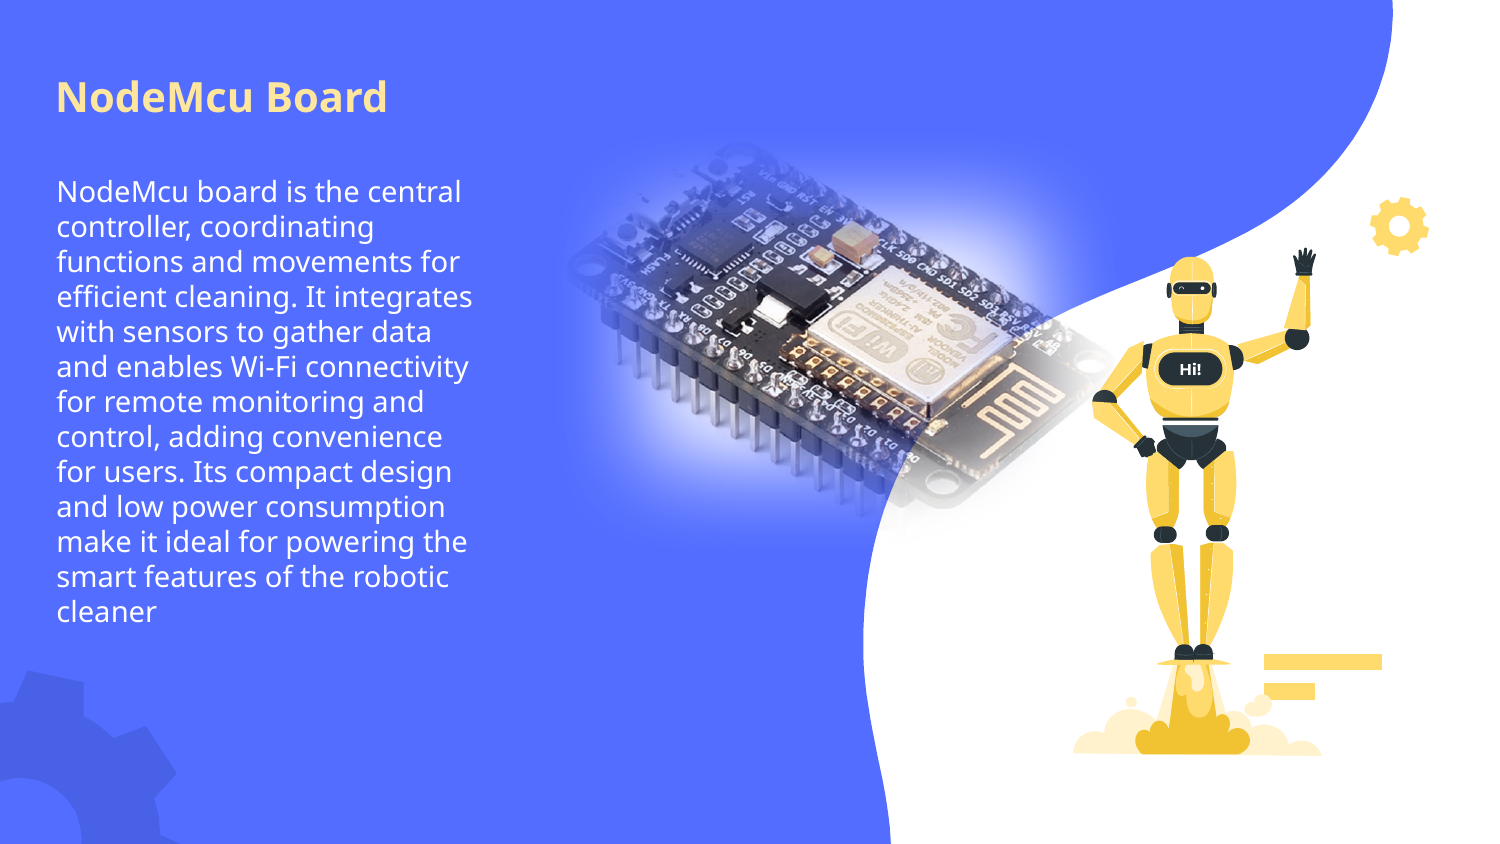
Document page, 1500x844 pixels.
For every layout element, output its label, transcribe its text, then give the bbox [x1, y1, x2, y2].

picture [543, 119, 1136, 564]
title NodeMcu Board [29, 55, 435, 117]
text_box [1073, 247, 1322, 757]
subtitle NodeMcu board is the central controller, coordinating functions and movements for efficient cleaning. It integrates with sensors to gather data and enables Wi-Fi connectivity for remote monitoring and control, adding convenience for users. Its compact design and low power consumption make it ideal for powering the smart features of the robotic cleaner [41, 158, 502, 678]
